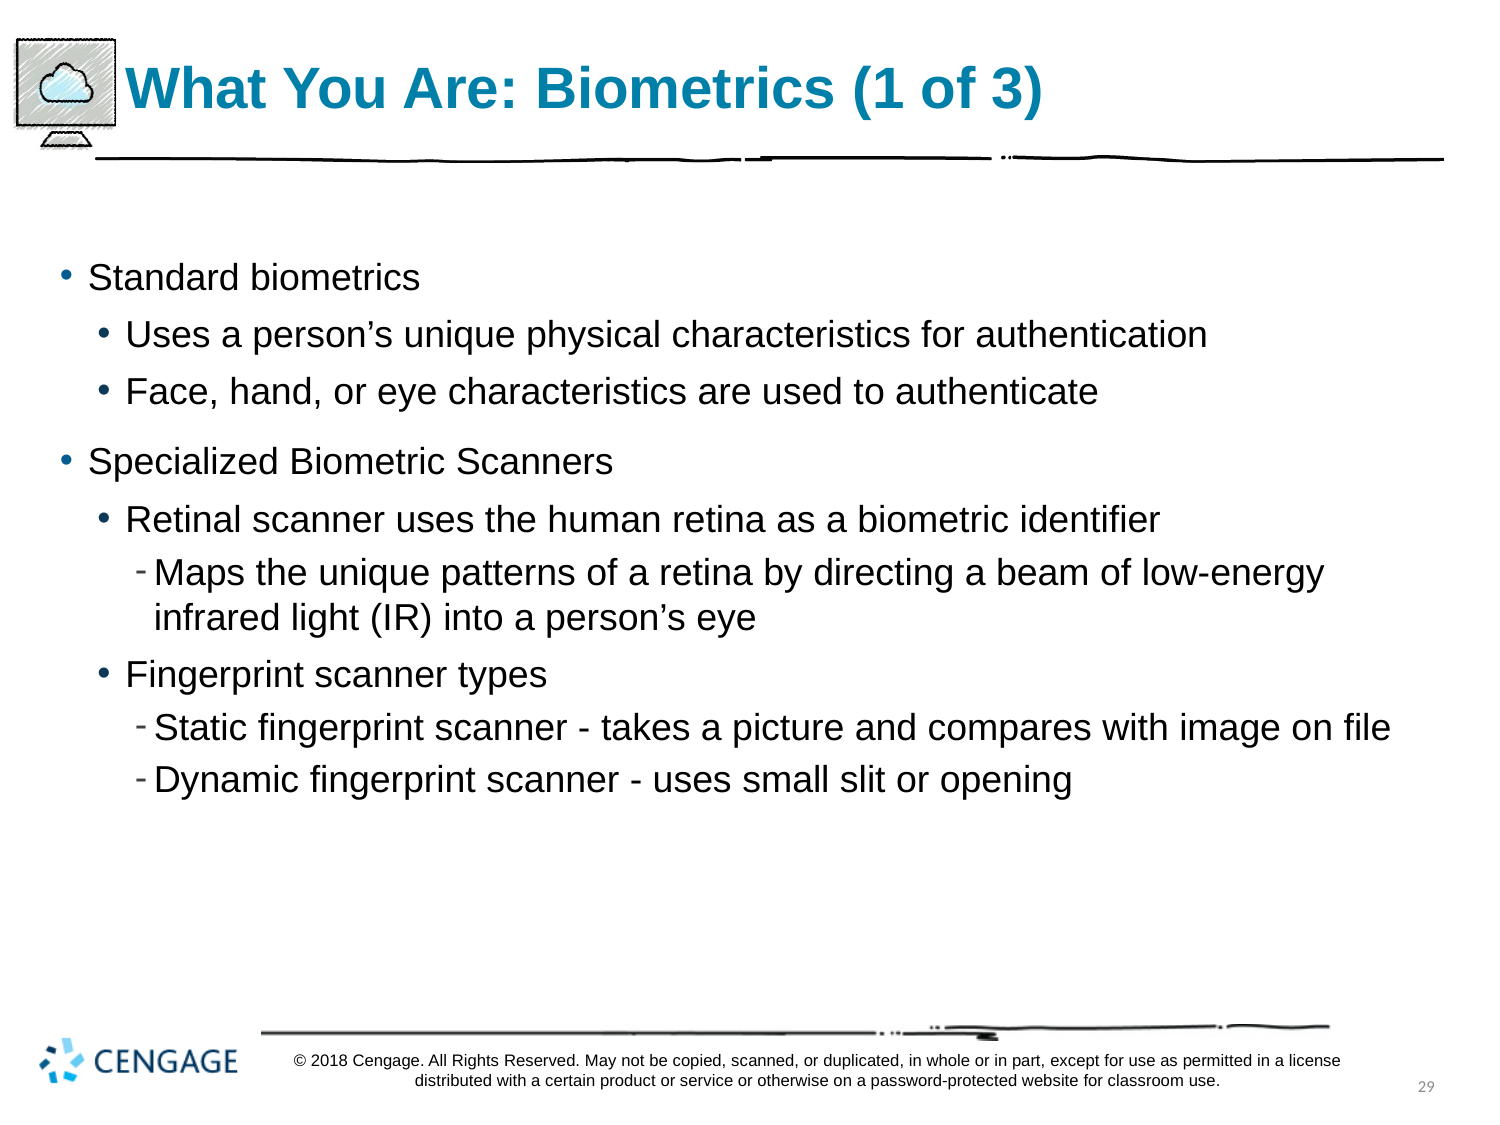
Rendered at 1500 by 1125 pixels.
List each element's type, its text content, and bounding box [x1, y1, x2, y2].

picture [19, 1024, 250, 1096]
list Standard biometrics Uses a person’s unique physical characteristics for authentication Face, hand, or eye characteristics are used to authenticate Specialized Biometric Scanners Retinal scanner uses the human retina as a biometric identifier Maps the unique patterns of a retina by directing a beam of low-energy infrared light (I R) into a person’s eye Fingerprint scanner types Static fingerprint scanner - takes a picture and compares with image on file Dynamic fingerprint scanner - uses small slit or opening [59, 252, 1425, 810]
footer © 2018 Cengage. All Rights Reserved. May not be copied, scanned, or duplicated, in whole or in part, except for use as permitted in a license distributed with a certain product or service or otherwise on a password-protected website for classroom use. [262, 1050, 1375, 1091]
picture [13, 36, 117, 151]
picture [95, 155, 1444, 163]
picture [261, 1024, 1331, 1041]
title What You Are: Biometrics (1 of 3) [125, 60, 1442, 121]
